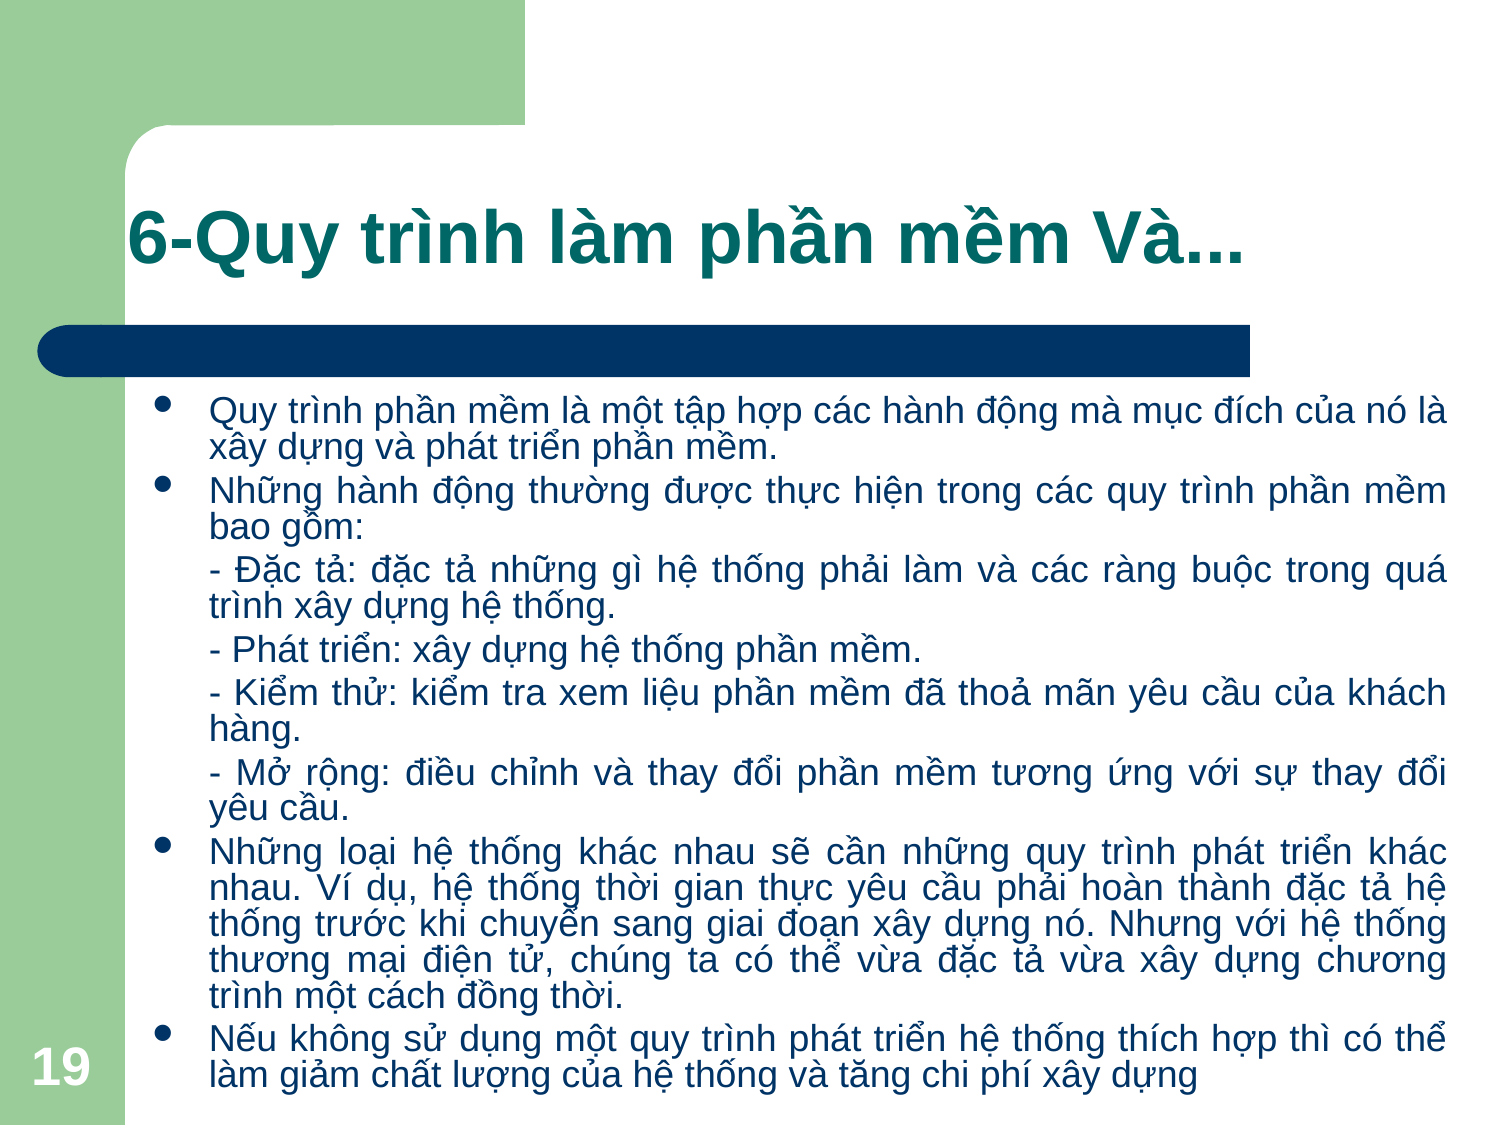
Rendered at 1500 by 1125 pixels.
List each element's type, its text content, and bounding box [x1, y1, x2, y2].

title 6-Quy trình làm phần mềm Và... [112, 99, 1413, 288]
list Quy trình phần mềm là một tập hợp các hành động mà mục đích của nó là xây dựng và phát triển phần mềm. Những hành động thường được thực hiện trong các quy trình phần mềm bao gồm: - Đặc tả: đặc tả những gì hệ thống phải làm và các ràng buộc trong quá trình xây dựng hệ thống. - Phát triển: xây dựng hệ thống phần mềm. - Kiểm thử: kiểm tra xem liệu phần mềm đã thoả mãn yêu cầu của khách hàng. - Mở rộng: điều chỉnh và thay đổi phần mềm tương ứng với sự thay đổi yêu cầu. Những loại hệ thống khác nhau sẽ cần những quy trình phát triển khác nhau. Ví dụ, hệ thống thời gian thực yêu cầu phải hoàn thành đặc tả hệ thống trước khi chuyển sang giai đoạn xây dựng nó. Nhưng với hệ thống thương mại điện tử, chúng ta có thể vừa đặc tả vừa xây dựng chương trình một cách đồng thời. Nếu không sử dụng một quy trình phát triển hệ thống thích hợp thì có thể làm giảm chất lượng của hệ thống và tăng chi phí xây dựng [137, 387, 1463, 1125]
slide_number 19 [13, 1023, 111, 1105]
